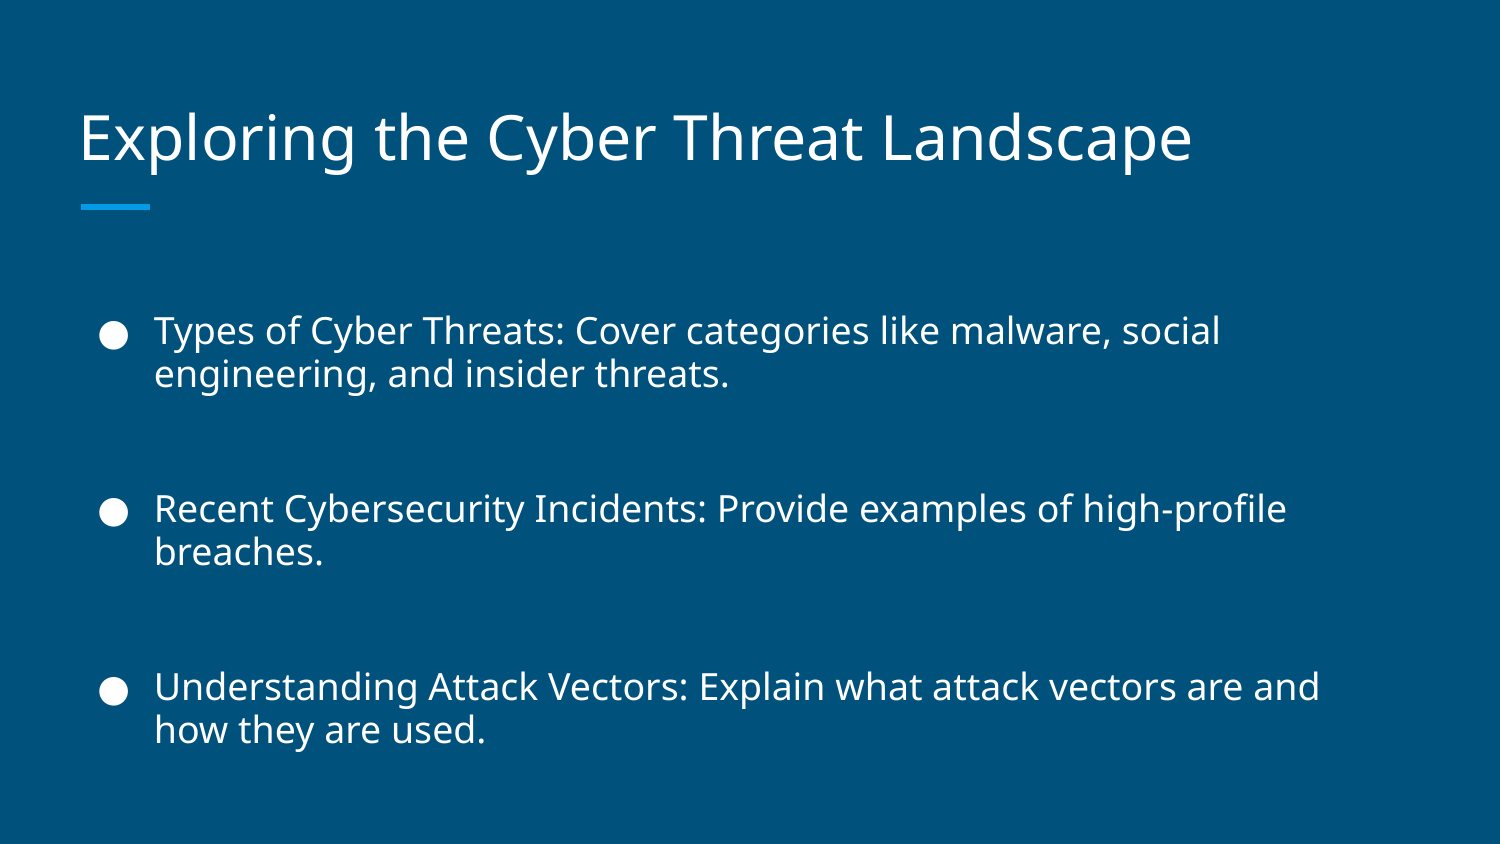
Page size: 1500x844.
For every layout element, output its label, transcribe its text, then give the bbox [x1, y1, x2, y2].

list Types of Cyber Threats: Cover categories like malware, social engineering, and insider threats. Recent Cybersecurity Incidents: Provide examples of high-profile breaches. Understanding Attack Vectors: Explain what attack vectors are and how they are used. [63, 295, 1377, 784]
title Exploring the Cyber Threat Landscape [63, 75, 1437, 188]
